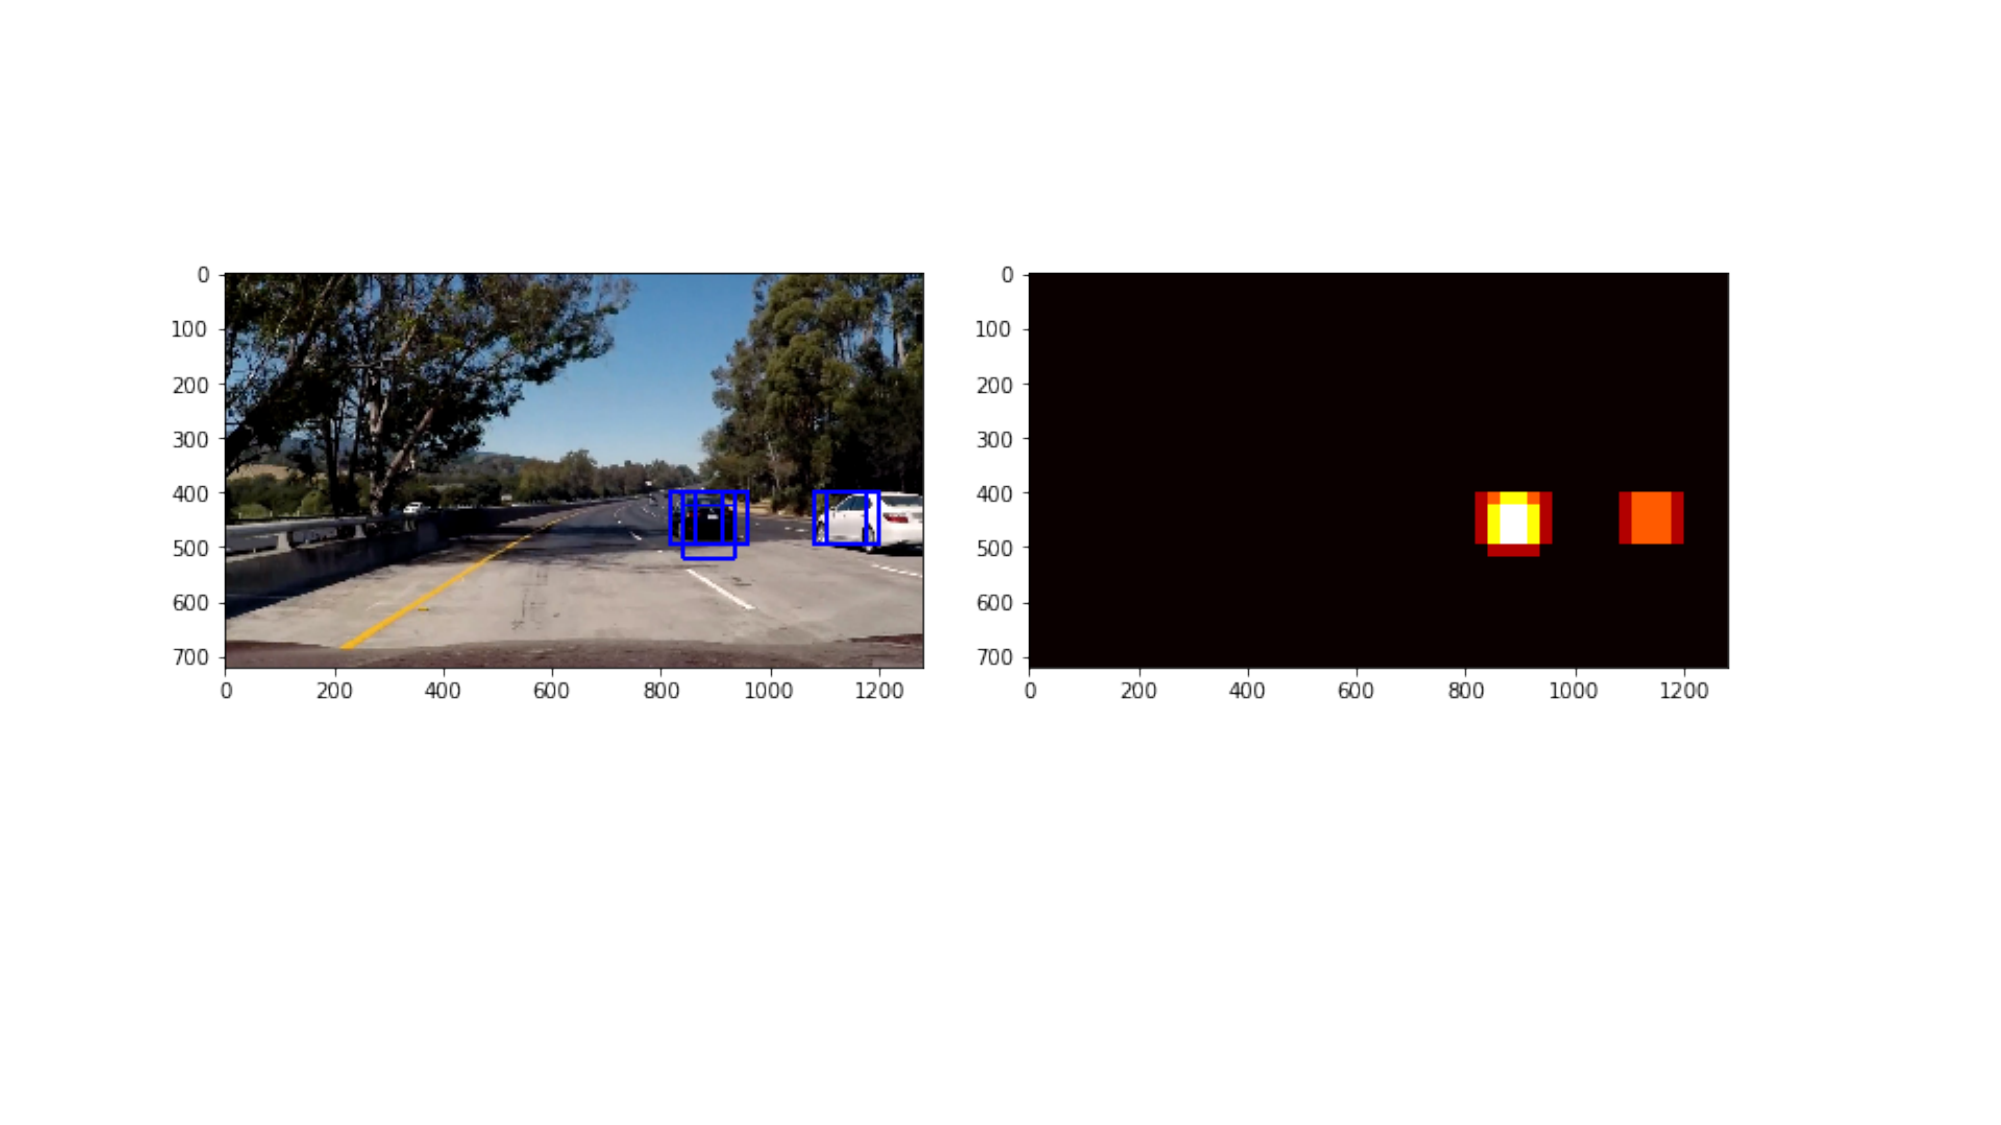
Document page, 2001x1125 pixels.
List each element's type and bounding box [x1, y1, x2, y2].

picture [156, 252, 944, 718]
picture [960, 252, 1749, 718]
